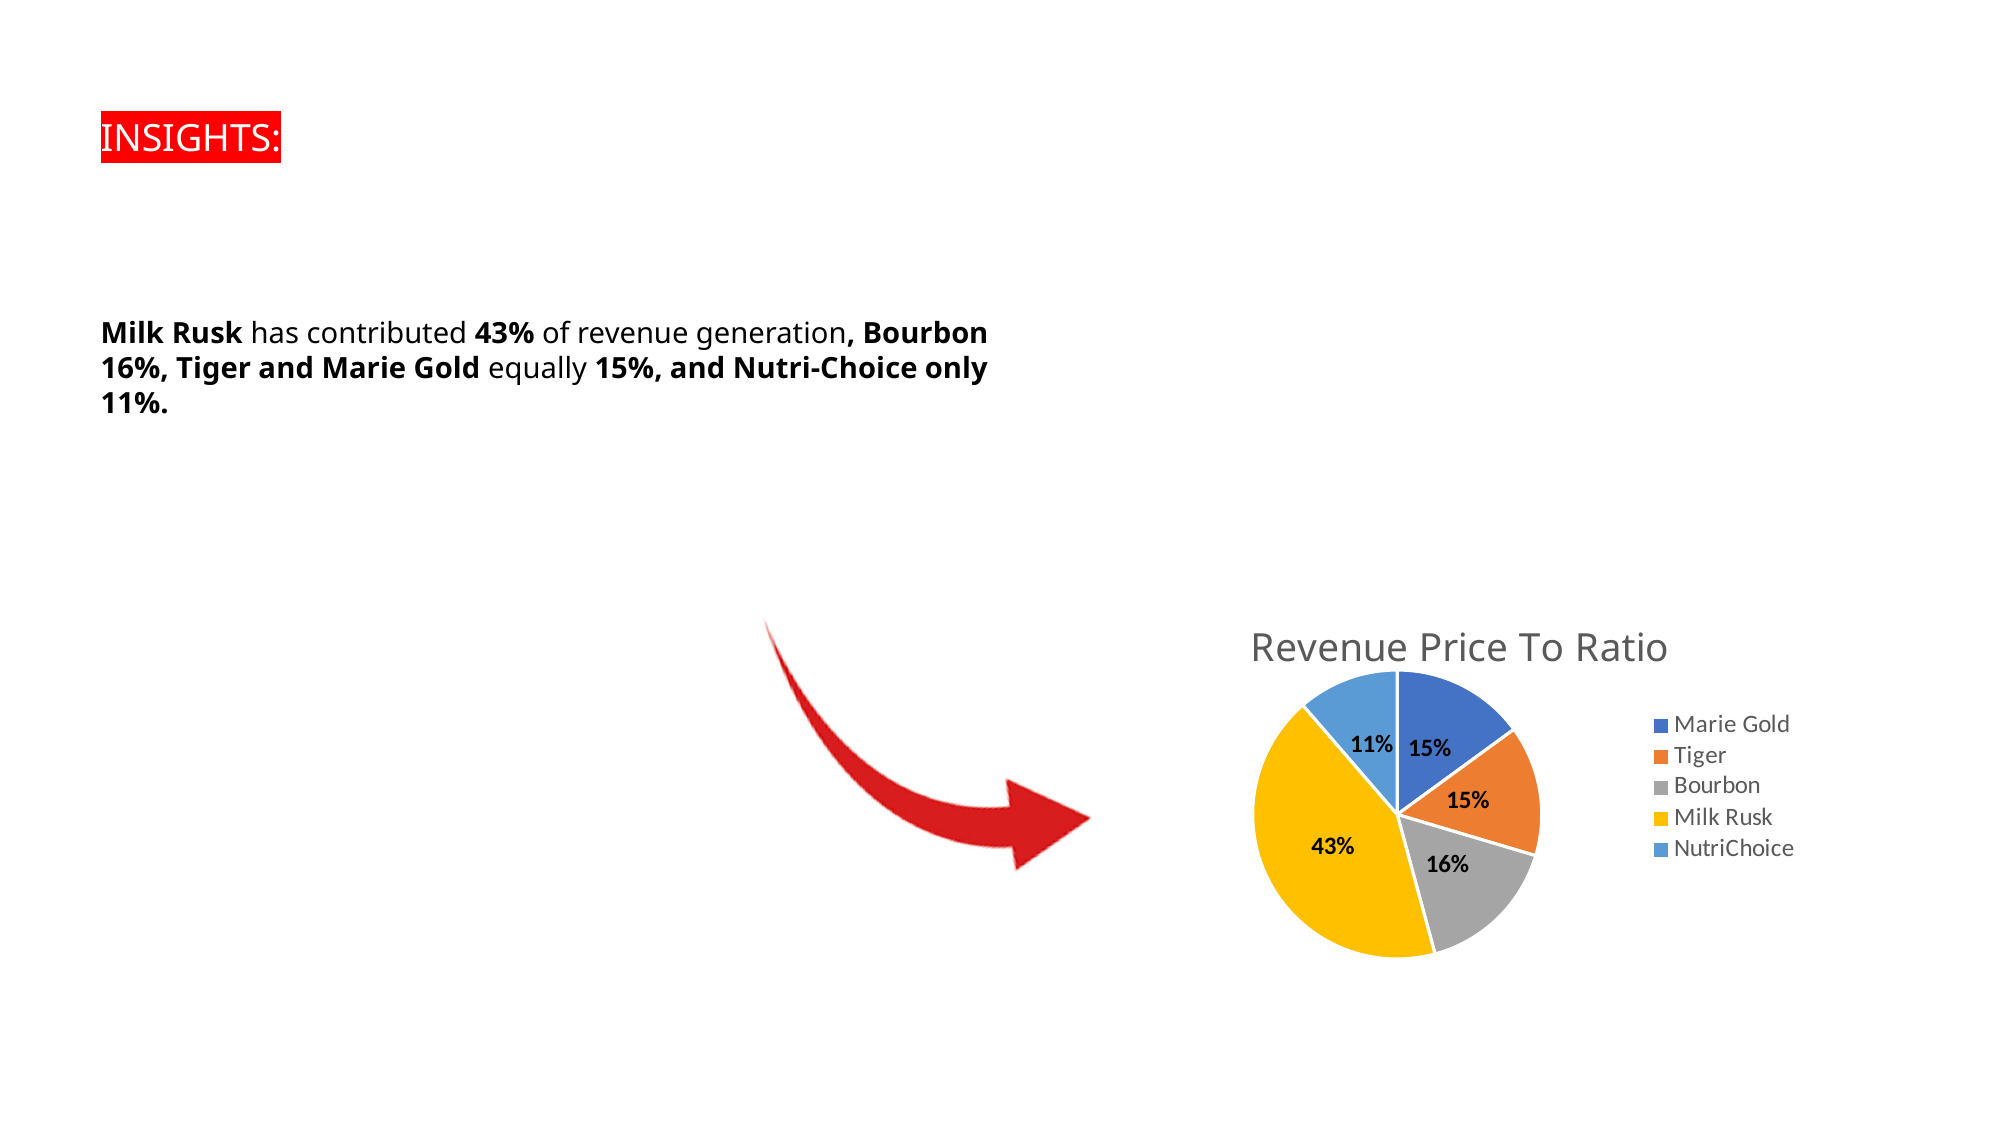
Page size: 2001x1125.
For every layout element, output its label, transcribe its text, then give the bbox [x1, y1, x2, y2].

text_box Milk Rusk has contributed 43% of revenue generation, Bourbon 16%, Tiger and Marie Gold equally 15%, and Nutri-Choice only 11%. [85, 307, 1018, 462]
picture [675, 439, 1186, 1030]
text_box INSIGHTS: [85, 106, 1087, 167]
chart [1197, 587, 1816, 989]
